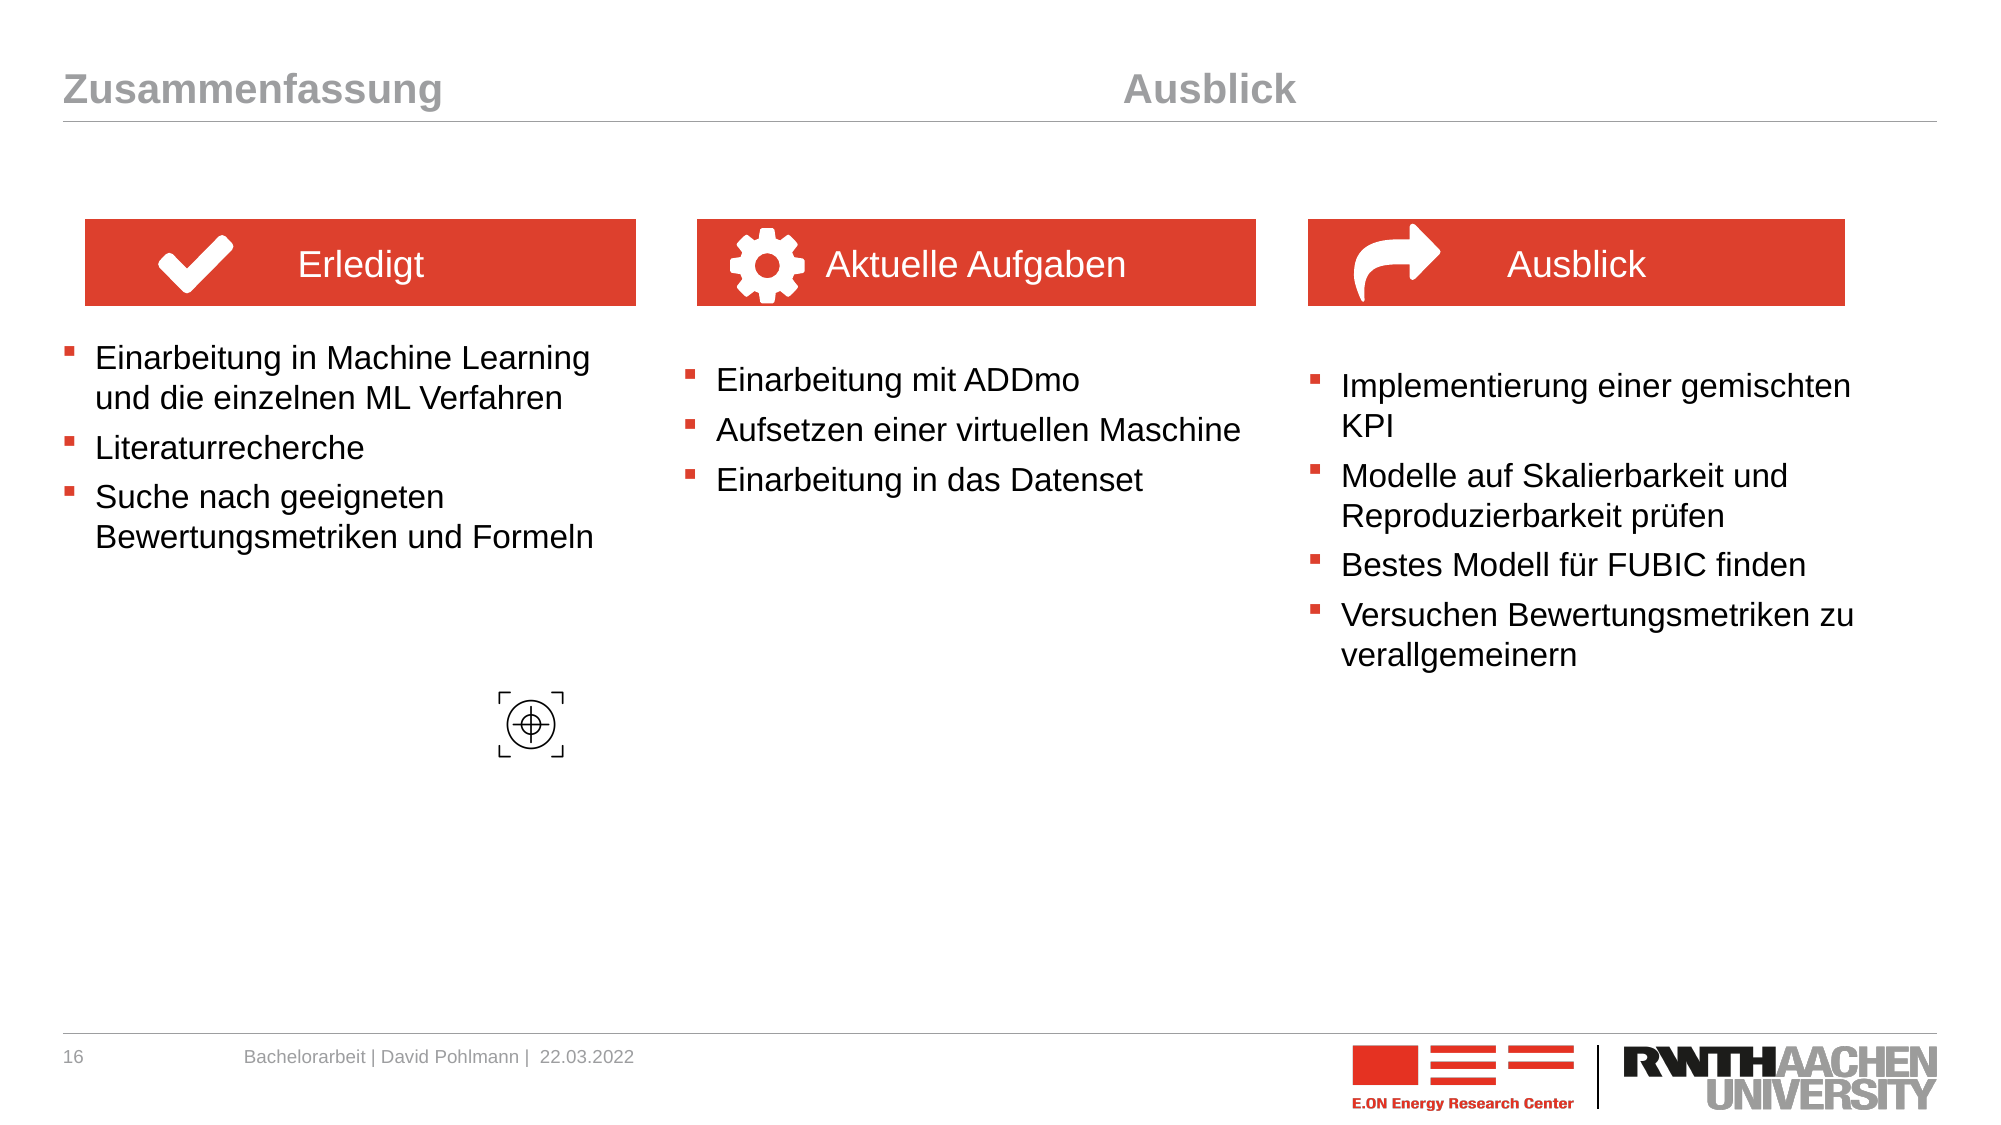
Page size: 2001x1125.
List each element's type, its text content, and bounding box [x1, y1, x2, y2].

picture [1624, 1046, 1937, 1111]
text_box Aktuelle Aufgaben [695, 217, 1258, 308]
text_box [1353, 223, 1441, 302]
text_box Einarbeitung in Machine Learning und die einzelnen ML Verfahren Literaturrecherche Suche nach geeigneten Bewertungsmetriken und Formeln [61, 335, 653, 506]
text_box [730, 228, 805, 304]
picture [495, 688, 567, 761]
text_box [1336, 284, 1927, 429]
picture [1351, 1045, 1574, 1112]
title Zusammenfassung Ausblick [63, 23, 1937, 113]
text_box Implementierung einer gemischten KPI Modelle auf Skalierbarkeit und Reproduzierbarkeit prüfen Bestes Modell für FUBIC finden Versuchen Bewertungsmetriken zu verallgemeinern [1307, 363, 1899, 701]
text_box [158, 235, 234, 294]
text_box Einarbeitung mit ADDmo Aufsetzen einer virtuellen Maschine Einarbeitung in das Datenset [682, 358, 1274, 521]
text_box Ausblick [1306, 217, 1847, 308]
text_box Erledigt [83, 217, 638, 308]
